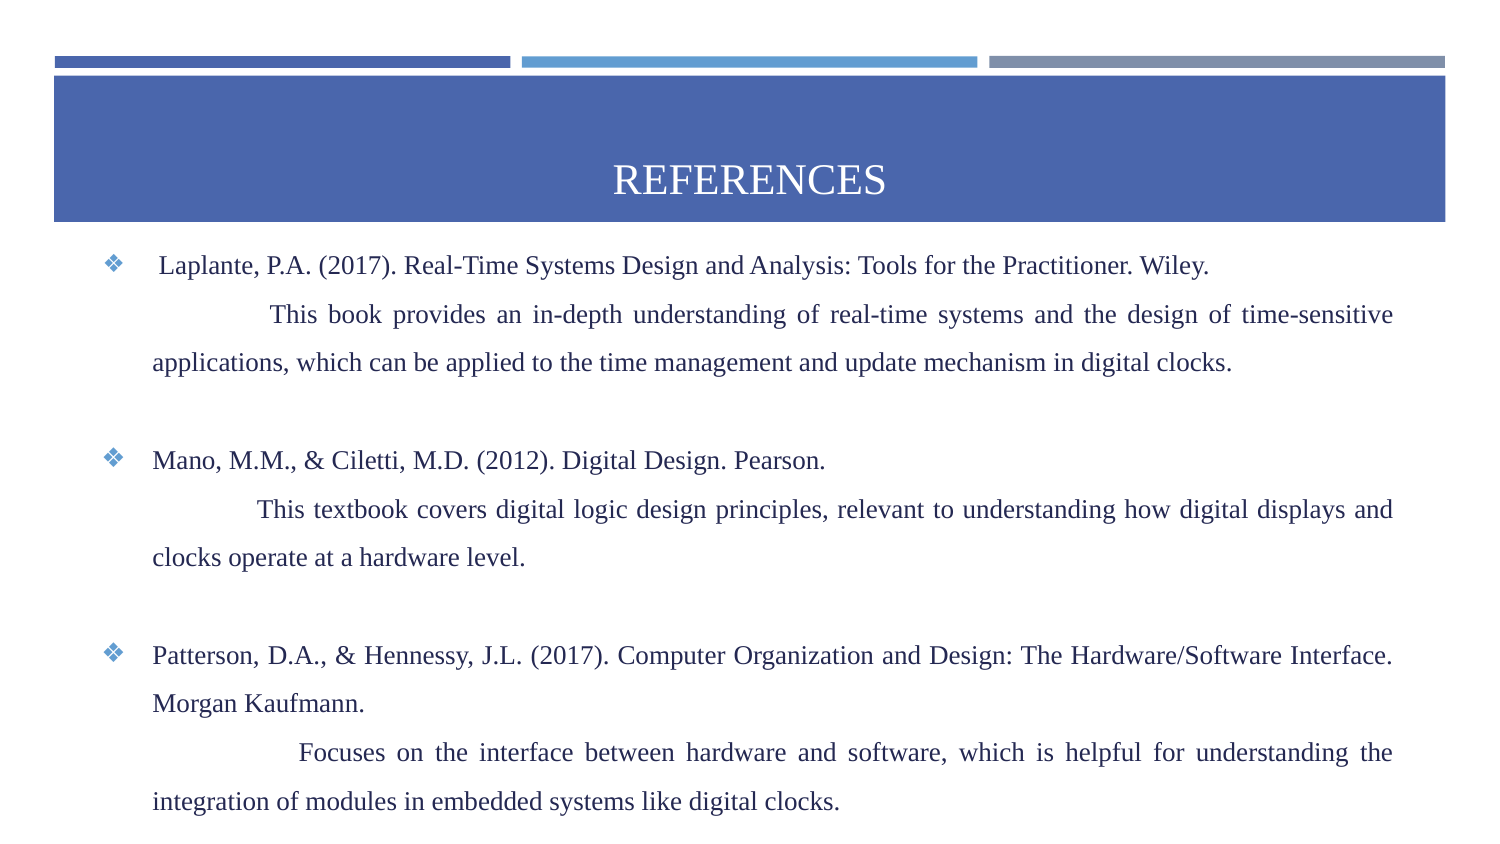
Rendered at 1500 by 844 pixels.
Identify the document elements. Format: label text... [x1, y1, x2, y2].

title REFERENCES [71, 86, 1429, 212]
slide_number [1298, 732, 1429, 778]
list Laplante, P.A. (2017). Real-Time Systems Design and Analysis: Tools for the Practitioner. Wiley. This book provides an in-depth understanding of real-time systems and the design of time-sensitive applications, which can be applied to the time management and update mechanism in digital clocks. Mano, M.M., & Ciletti, M.D. (2012). Digital Design. Pearson. This textbook covers digital logic design principles, relevant to understanding how digital displays and clocks operate at a hardware level. Patterson, D.A., & Hennessy, J.L. (2017). Computer Organization and Design: The Hardware/Software Interface. Morgan Kaufmann. Focuses on the interface between hardware and software, which is helpful for understanding the integration of modules in embedded systems like digital clocks. [62, 309, 1420, 762]
